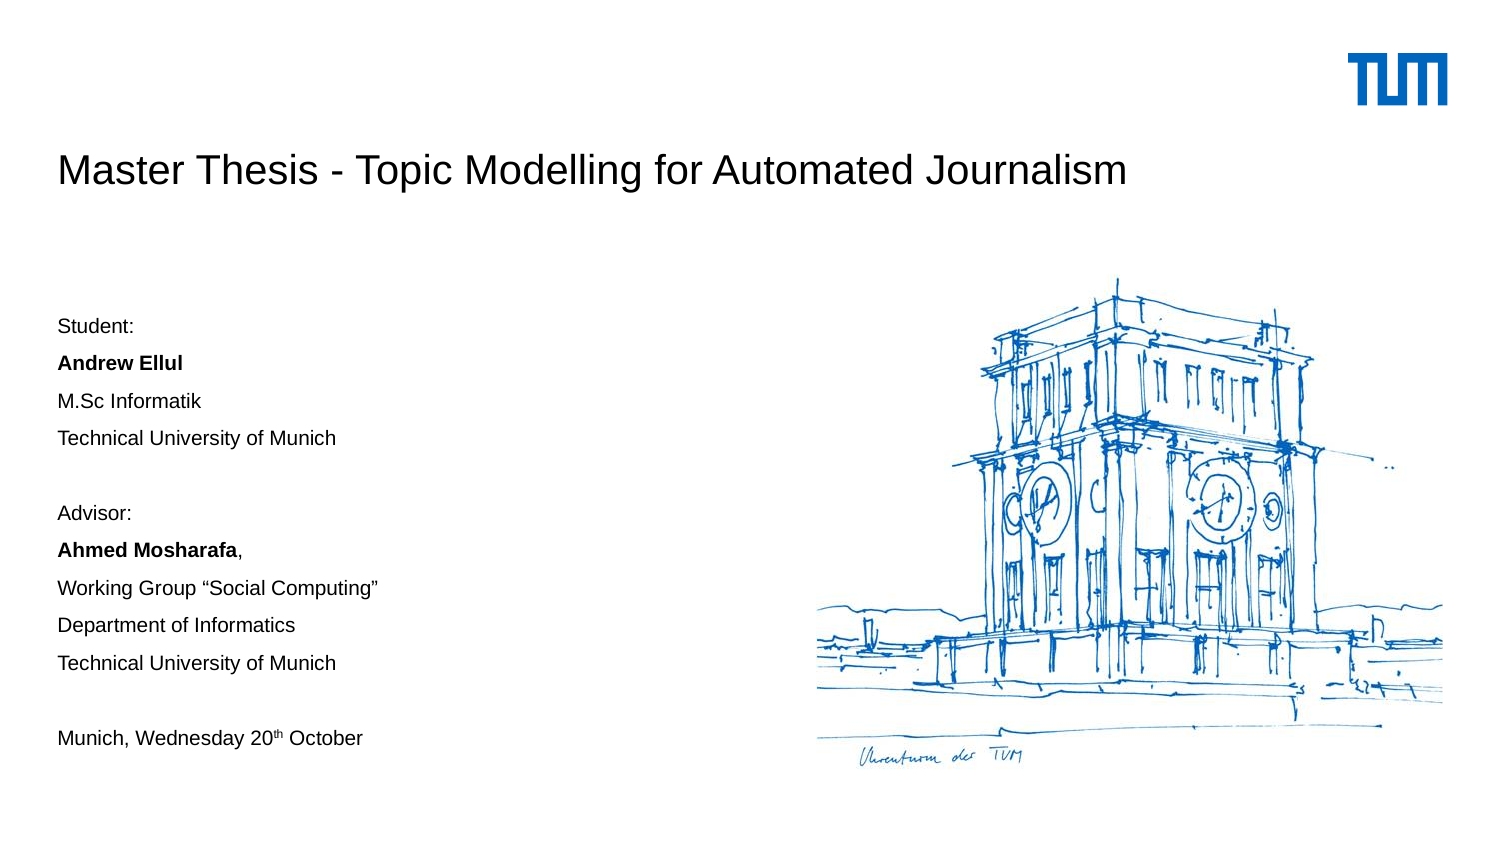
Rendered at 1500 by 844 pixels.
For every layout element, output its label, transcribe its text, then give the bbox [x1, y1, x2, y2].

title Master Thesis - Topic Modelling for Automated Journalism [57, 125, 1454, 194]
picture [815, 241, 1443, 790]
list Student: Andrew Ellul M.Sc Informatik Technical University of Munich Advisor: Ahmed Mosharafa, Working Group “Social Computing” Department of Informatics Technical University of Munich Munich, Wednesday 20th October [57, 299, 810, 759]
